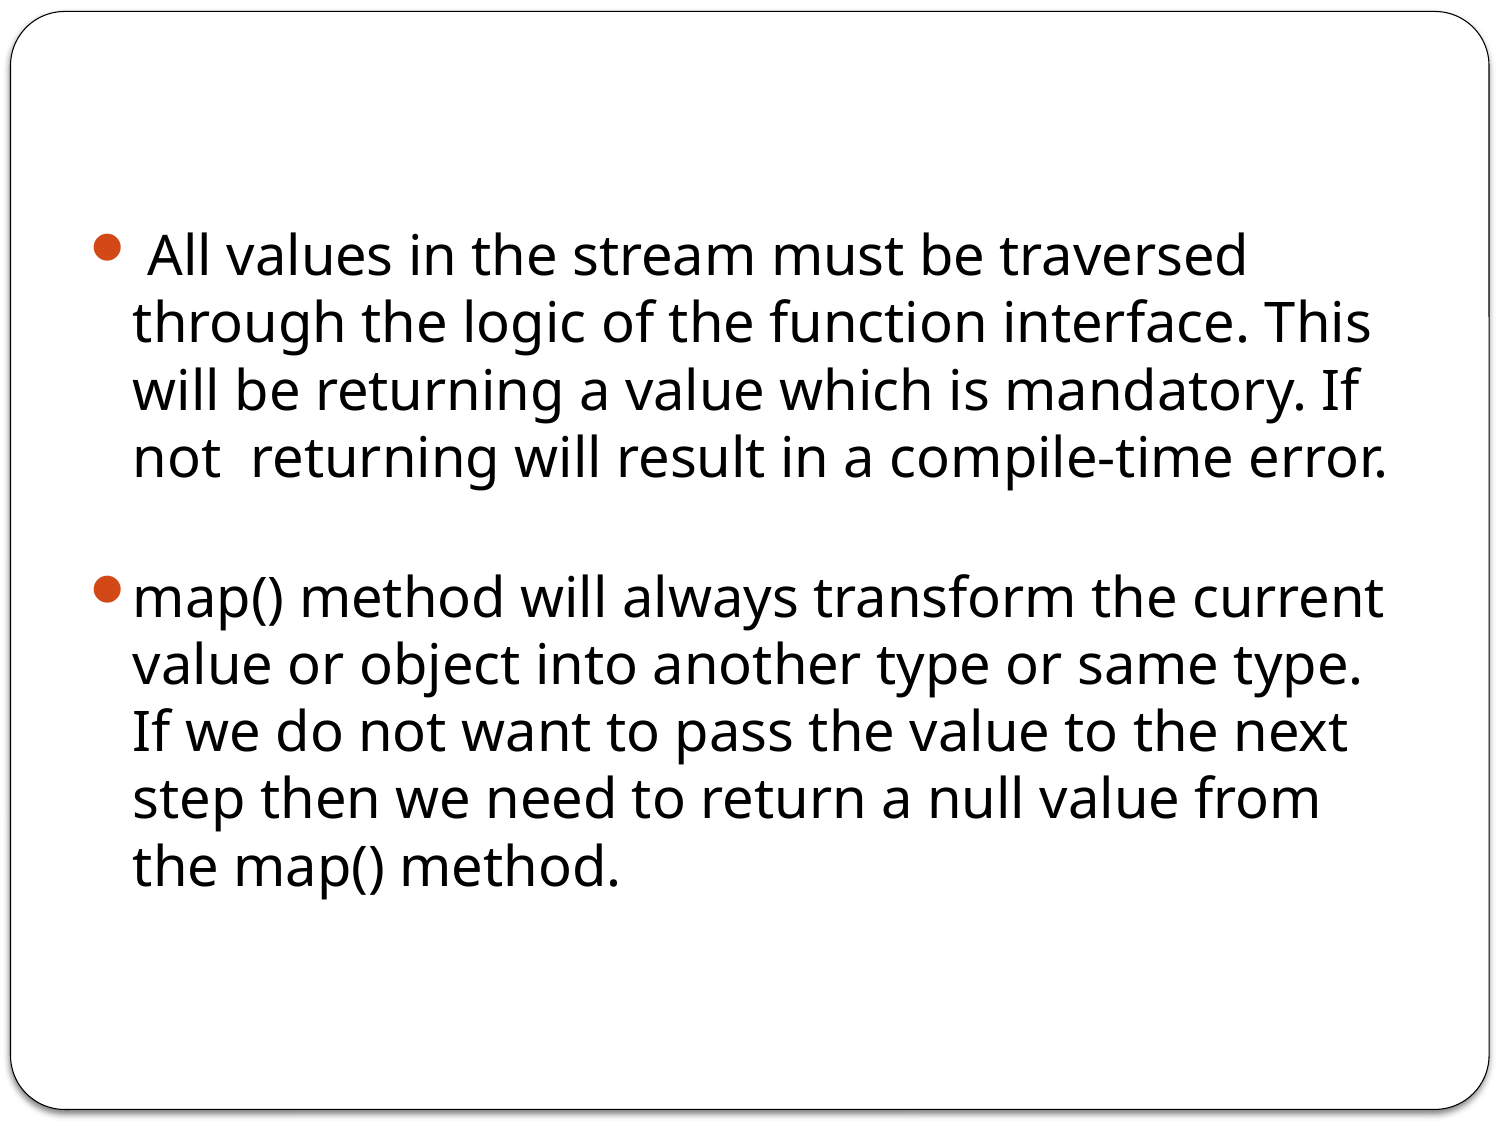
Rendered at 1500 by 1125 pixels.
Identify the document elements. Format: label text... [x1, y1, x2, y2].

list All values in the stream must be traversed through the logic of the function interface. This will be returning a value which is mandatory. If not returning will result in a compile-time error. map() method will always transform the current value or object into another type or same type. If we do not want to pass the value to the next step then we need to return a null value from the map() method. [75, 82, 1425, 1005]
